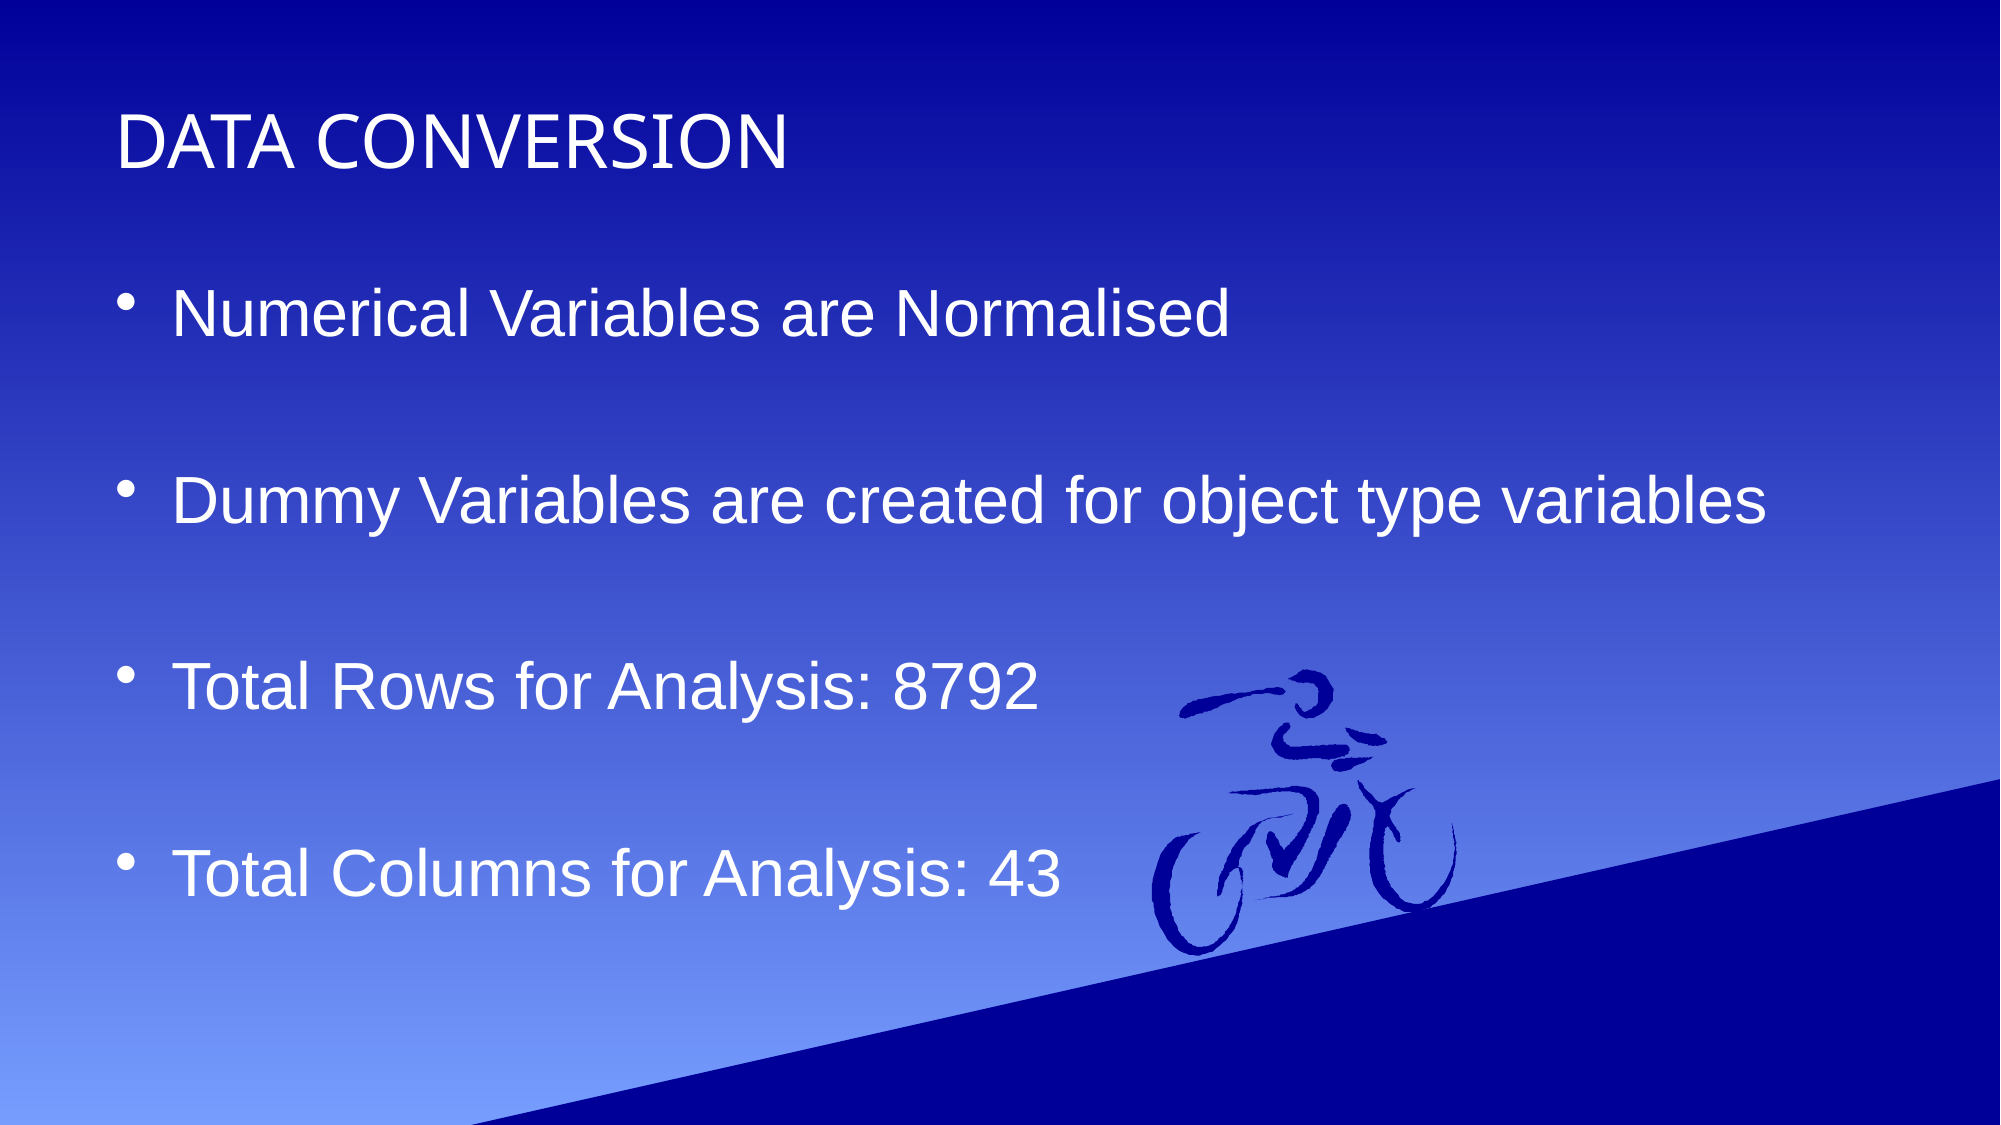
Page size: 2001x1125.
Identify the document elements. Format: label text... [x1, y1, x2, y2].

list Numerical Variables are Normalised Dummy Variables are created for object type variables Total Rows for Analysis: 8792 Total Columns for Analysis: 43 [99, 262, 1901, 1006]
title DATA CONVERSION [99, 44, 1901, 233]
